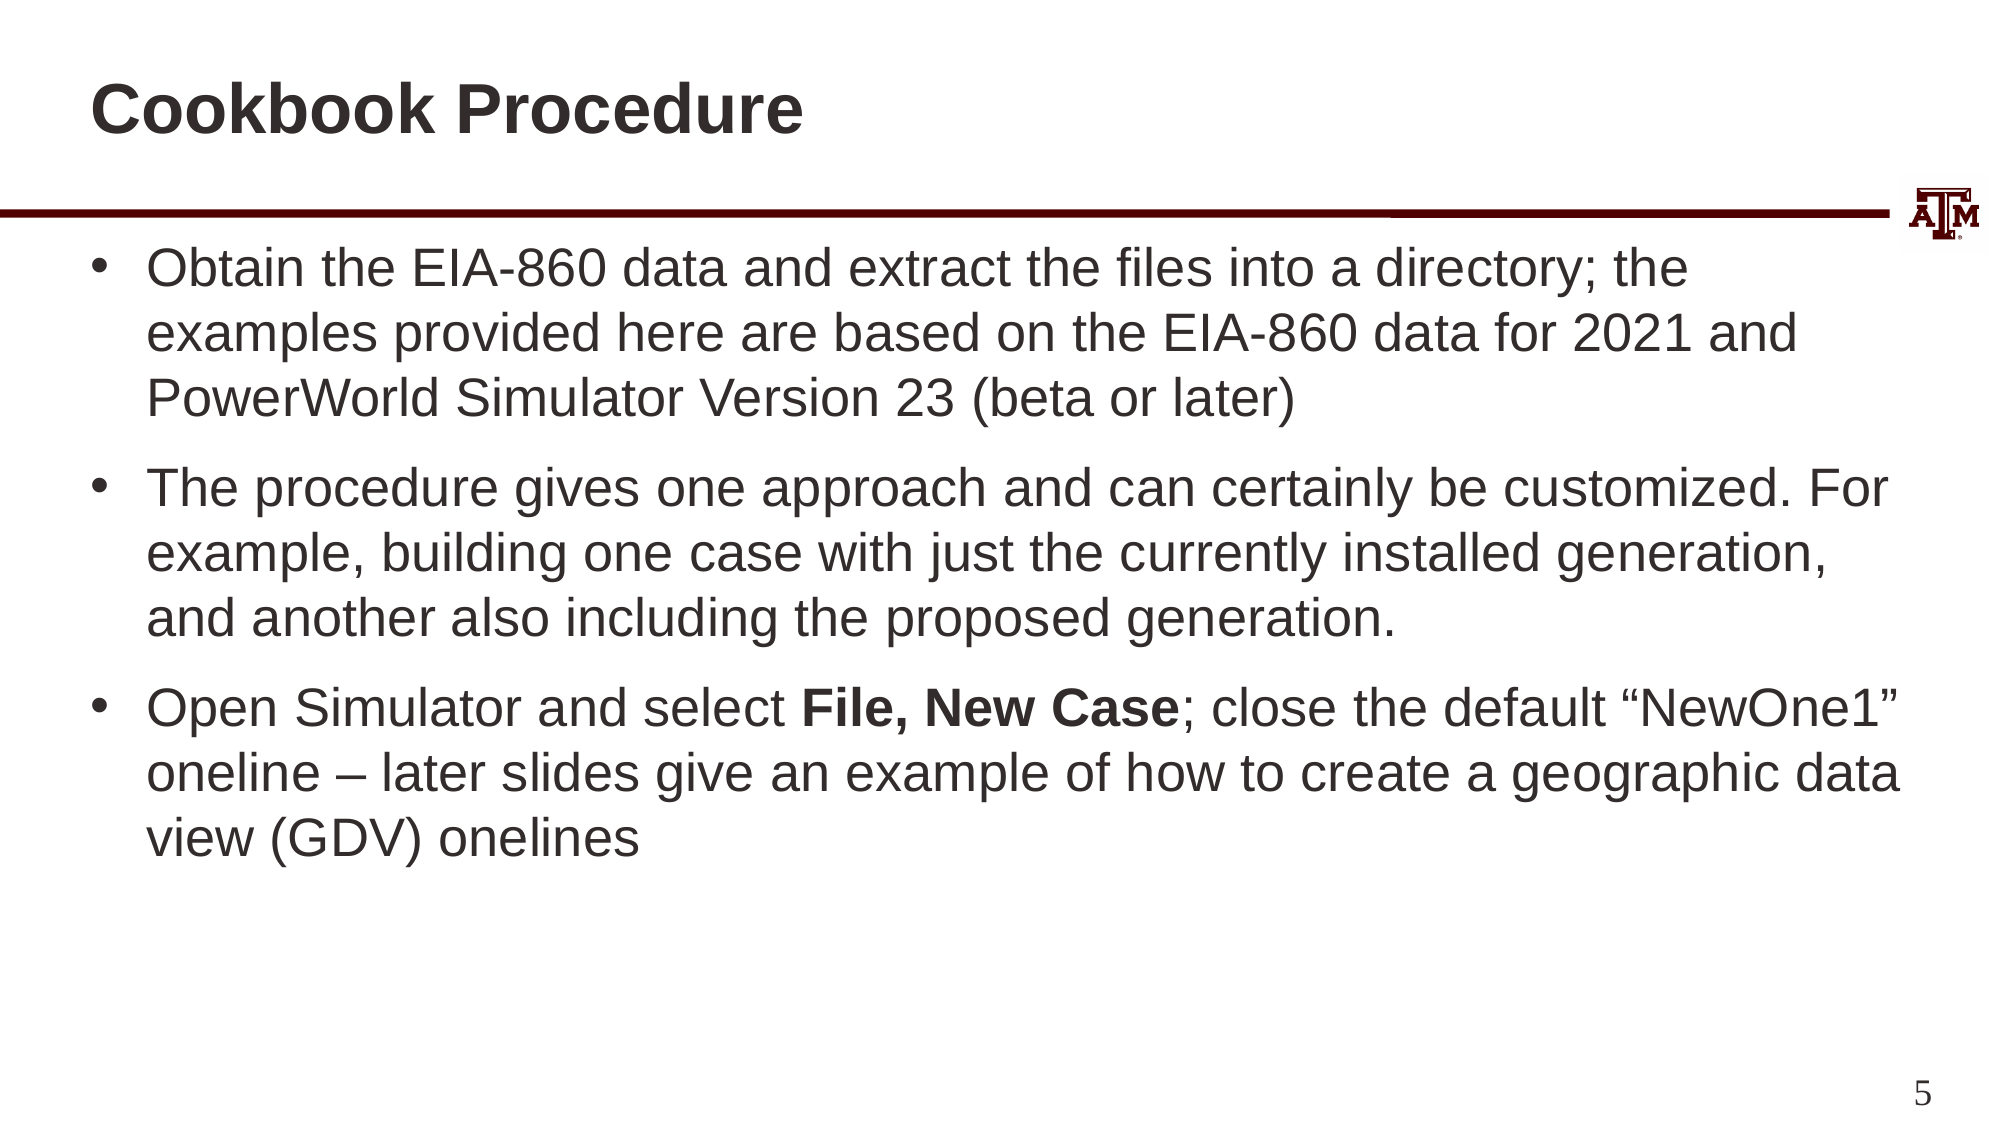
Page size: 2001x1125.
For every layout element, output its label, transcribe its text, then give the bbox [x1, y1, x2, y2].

title Cookbook Procedure [75, 11, 1975, 200]
picture [1899, 173, 1989, 254]
text_box 5 [1898, 1060, 1980, 1102]
list Obtain the EIA-860 data and extract the files into a directory; the examples provided here are based on the EIA-860 data for 2021 and PowerWorld Simulator Version 23 (beta or later) The procedure gives one approach and can certainly be customized. For example, building one case with just the currently installed generation, and another also including the proposed generation. Open Simulator and select File, New Case; close the default “NewOne1” oneline – later slides give an example of how to create a geographic data view (GDV) onelines [75, 224, 1947, 1002]
